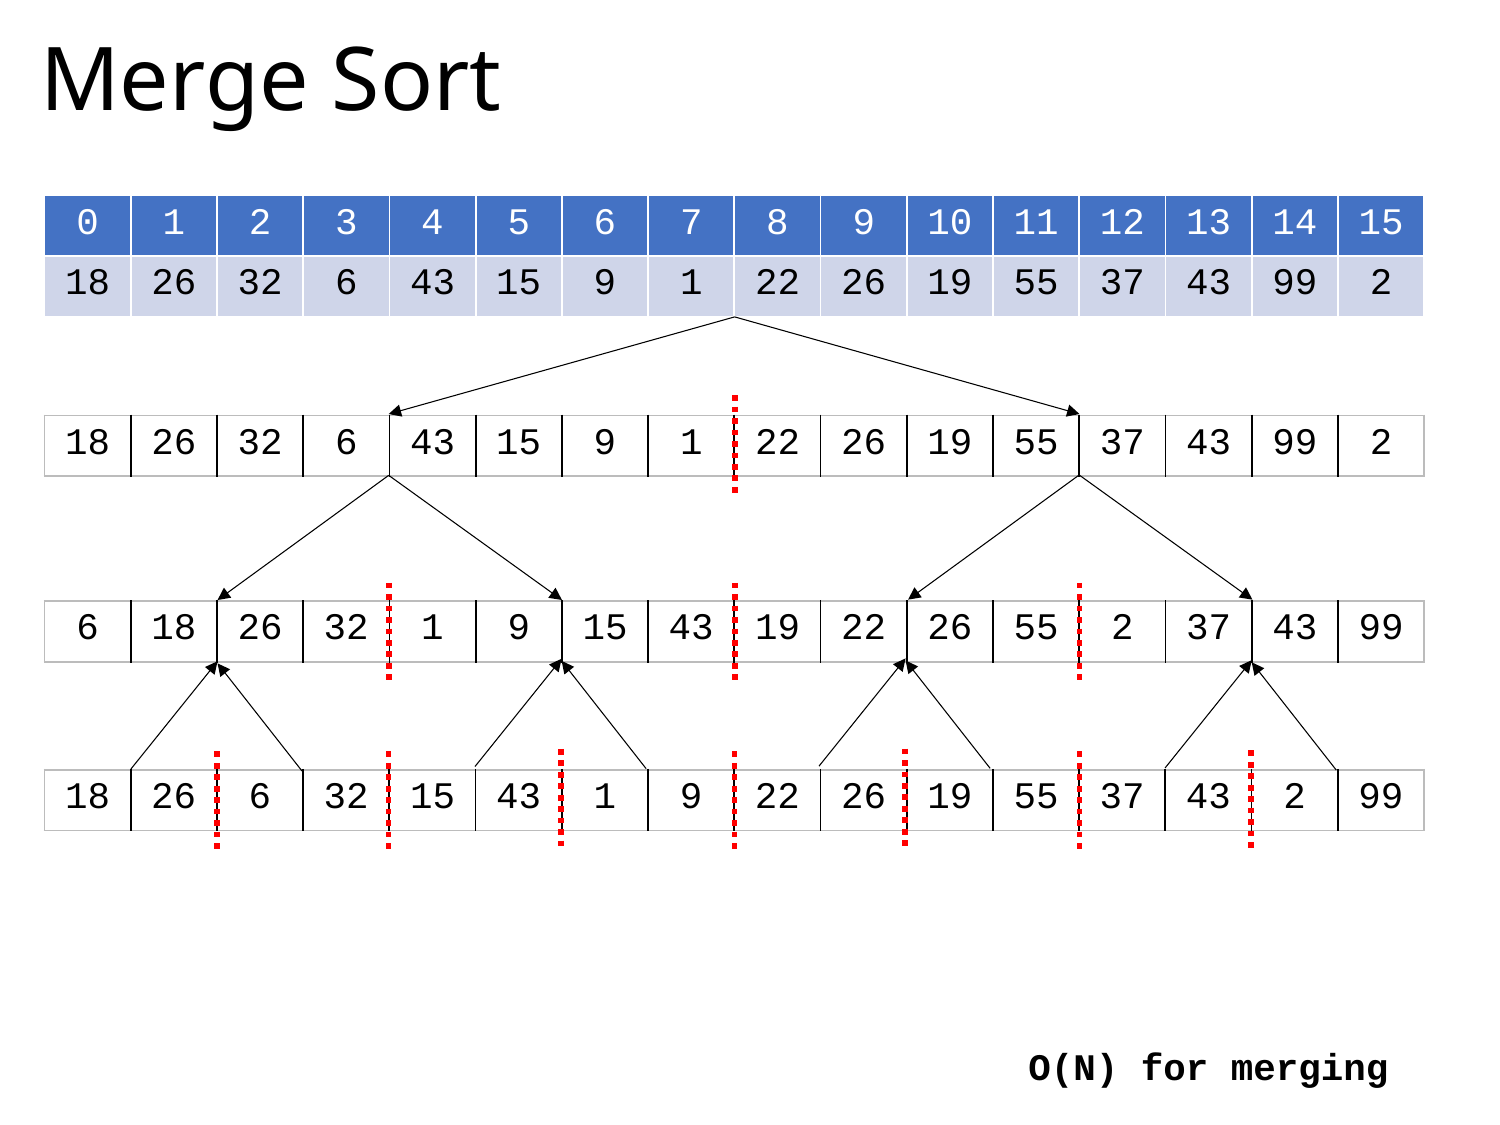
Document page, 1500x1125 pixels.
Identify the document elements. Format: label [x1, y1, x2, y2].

table_header [218, 416, 302, 475]
table_header [821, 196, 906, 255]
table_cell [390, 257, 475, 316]
table_header [1166, 771, 1250, 830]
table_header [477, 602, 561, 658]
table_header [994, 771, 1078, 830]
table_header [45, 196, 130, 255]
table_header [649, 771, 733, 830]
table_header [1339, 416, 1423, 475]
table_header [1080, 196, 1165, 255]
table_header [1339, 602, 1423, 661]
table_header [563, 196, 647, 255]
table_cell [821, 257, 906, 316]
table_header [649, 416, 733, 475]
table_cell [649, 257, 733, 316]
table_cell [1339, 257, 1423, 316]
table_header [1253, 416, 1337, 475]
table_cell [735, 257, 820, 316]
table_header [132, 196, 216, 255]
table_header [1253, 602, 1337, 661]
table_header [45, 416, 130, 475]
table_header [1166, 416, 1251, 474]
title [25, 26, 1469, 138]
table_header [218, 602, 302, 661]
table_header [477, 196, 561, 255]
table_header [563, 602, 647, 660]
table_header [390, 416, 475, 475]
table_header [477, 416, 561, 475]
table_header [132, 771, 216, 830]
table_header [1080, 771, 1164, 830]
table_header [132, 416, 216, 475]
table_header [390, 196, 475, 255]
table_cell [1253, 257, 1337, 316]
table_header [994, 416, 1078, 474]
text_box [819, 658, 991, 850]
table_cell [908, 257, 992, 316]
table_cell [304, 257, 389, 316]
table_header [304, 602, 388, 661]
text_box [130, 661, 303, 853]
table_header [908, 196, 992, 255]
table_header [1080, 602, 1165, 661]
table_cell [477, 257, 561, 316]
table_header [45, 771, 130, 830]
table_header [1339, 771, 1423, 830]
table_cell [132, 257, 216, 316]
table_header [735, 602, 820, 661]
text_box [474, 658, 647, 850]
text_box [1165, 660, 1337, 852]
table_header [908, 602, 992, 661]
table_header [304, 771, 388, 830]
table_header [1080, 416, 1165, 474]
table_cell [218, 257, 302, 316]
table_header [821, 771, 904, 830]
text_box [907, 474, 1253, 684]
table_header [908, 771, 992, 830]
text_box [388, 316, 1080, 497]
table_header [218, 772, 302, 830]
table_header [132, 602, 216, 661]
table_cell [563, 257, 647, 316]
table_header [304, 196, 389, 255]
table_cell [994, 257, 1078, 316]
table_header [994, 602, 1078, 661]
table_header [1166, 196, 1251, 255]
table_header [649, 196, 733, 255]
text_box [217, 475, 562, 684]
table_header [563, 416, 647, 475]
table_header [1253, 196, 1337, 255]
table_cell [1080, 257, 1165, 316]
table_header [821, 602, 906, 658]
table_header [390, 602, 475, 661]
table_header [45, 602, 130, 661]
table_header [1339, 196, 1423, 255]
table_header [476, 771, 560, 830]
table_cell [1166, 257, 1251, 316]
table_header [649, 602, 733, 661]
table_header [908, 416, 992, 474]
table_header [735, 196, 820, 255]
text_box [1013, 1035, 1436, 1096]
table_header [994, 196, 1078, 255]
table_header [563, 771, 647, 830]
table_header [218, 196, 302, 255]
table_header [821, 416, 906, 475]
table_header [735, 416, 820, 475]
table_header [304, 416, 389, 475]
table_header [390, 771, 475, 830]
table_header [1166, 602, 1251, 660]
table_header [735, 771, 820, 830]
table_header [1252, 771, 1337, 830]
table_cell [45, 257, 130, 316]
